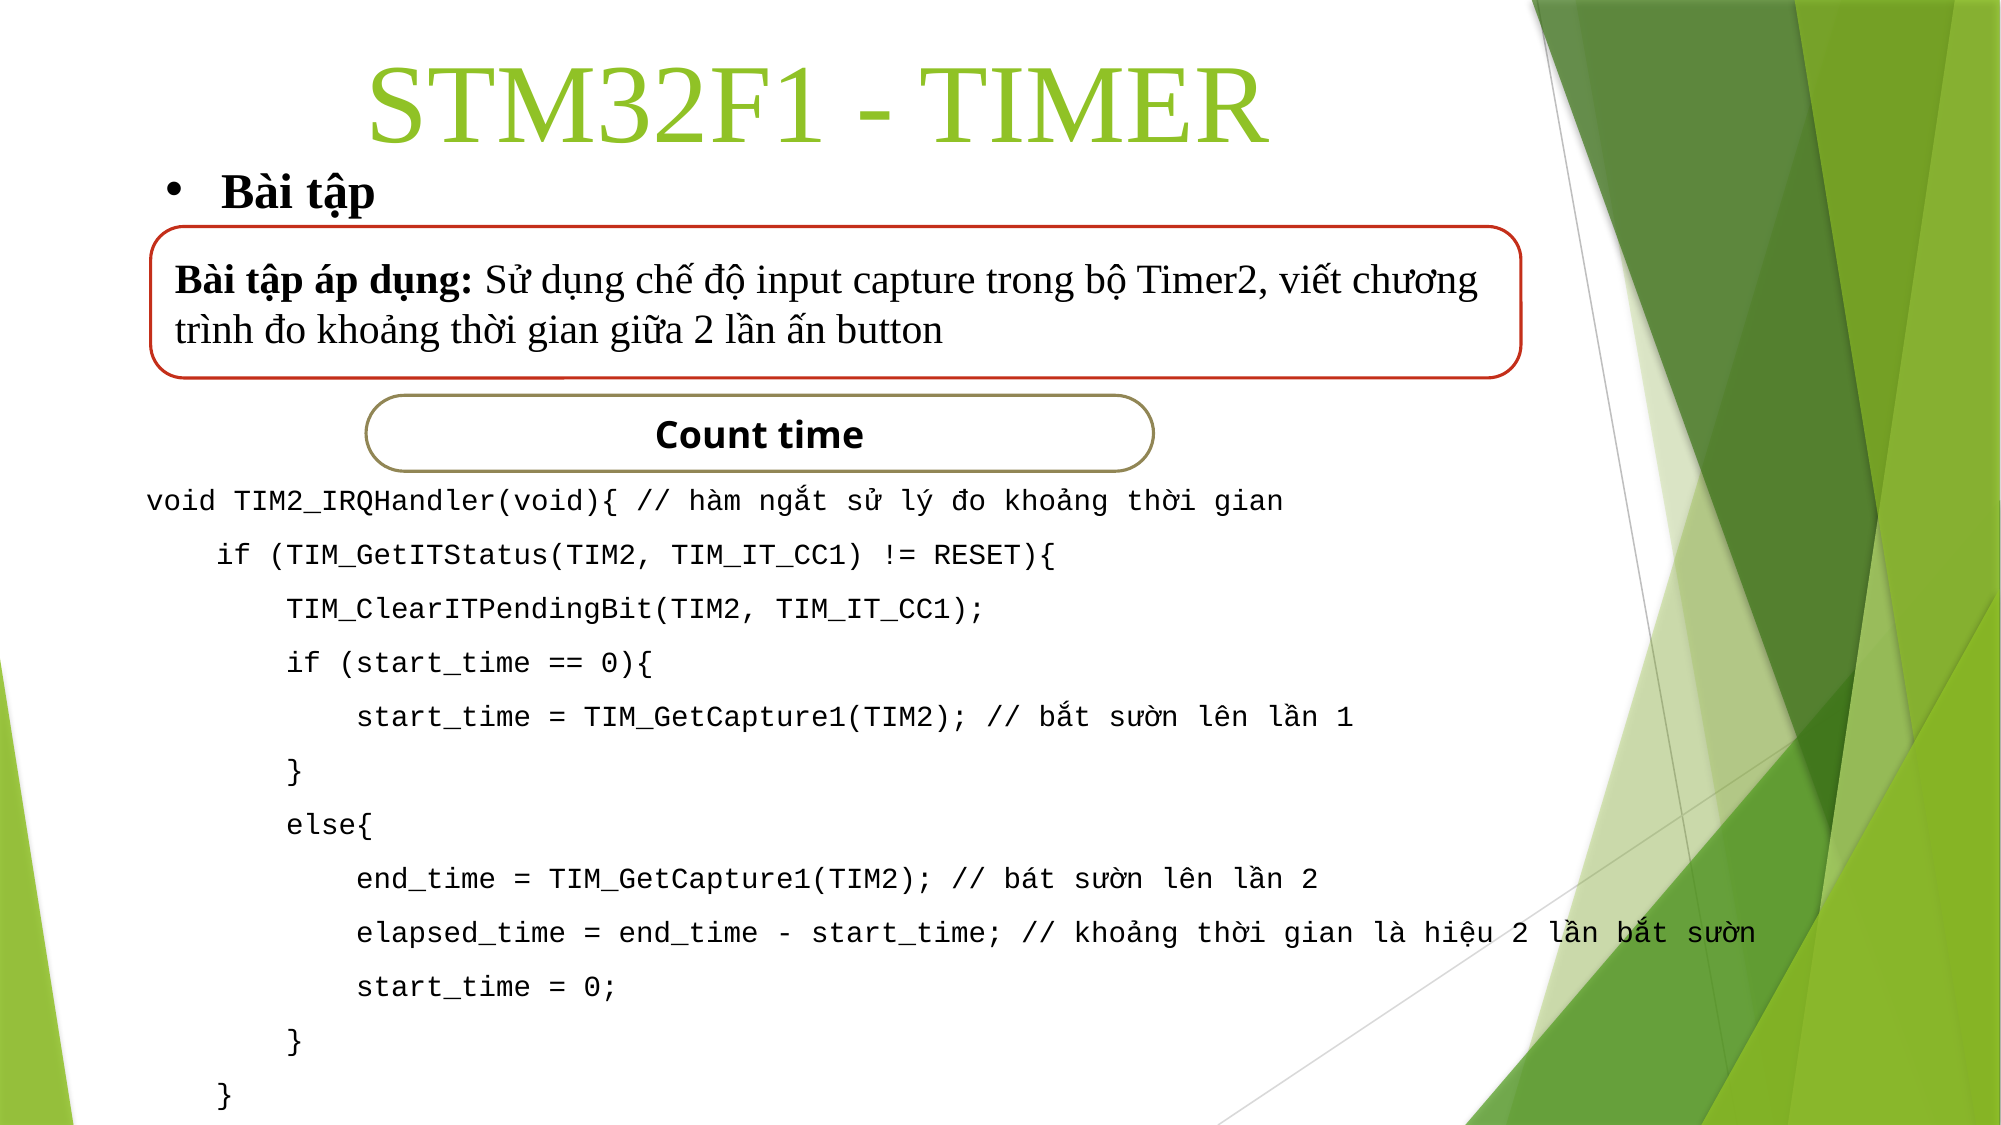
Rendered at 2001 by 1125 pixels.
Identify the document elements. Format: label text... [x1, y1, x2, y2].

text_box STM32F1 - TIMER [150, 22, 1485, 173]
text_box void TIM2_IRQHandler(void){ // hàm ngắt sử lý đo khoảng thời gian if (TIM_GetITStatus(TIM2, TIM_IT_CC1) != RESET){ TIM_ClearITPendingBit(TIM2, TIM_IT_CC1); if (start_time == 0){ start_time = TIM_GetCapture1(TIM2); // bắt sườn lên lần 1 } else{ end_time = TIM_GetCapture1(TIM2); // bát sườn lên lần 2 elapsed_time = end_time - start_time; // khoảng thời gian là hiệu 2 lần bắt sườn start_time = 0; } } } [94, 471, 1944, 1125]
text_box Bài tập [150, 150, 716, 226]
text_box Count time [364, 393, 1156, 471]
text_box Bài tập áp dụng: Sử dụng chế độ input capture trong bộ Timer2, viết chương trình đo khoảng thời gian giữa 2 lần ấn button [149, 224, 1523, 380]
